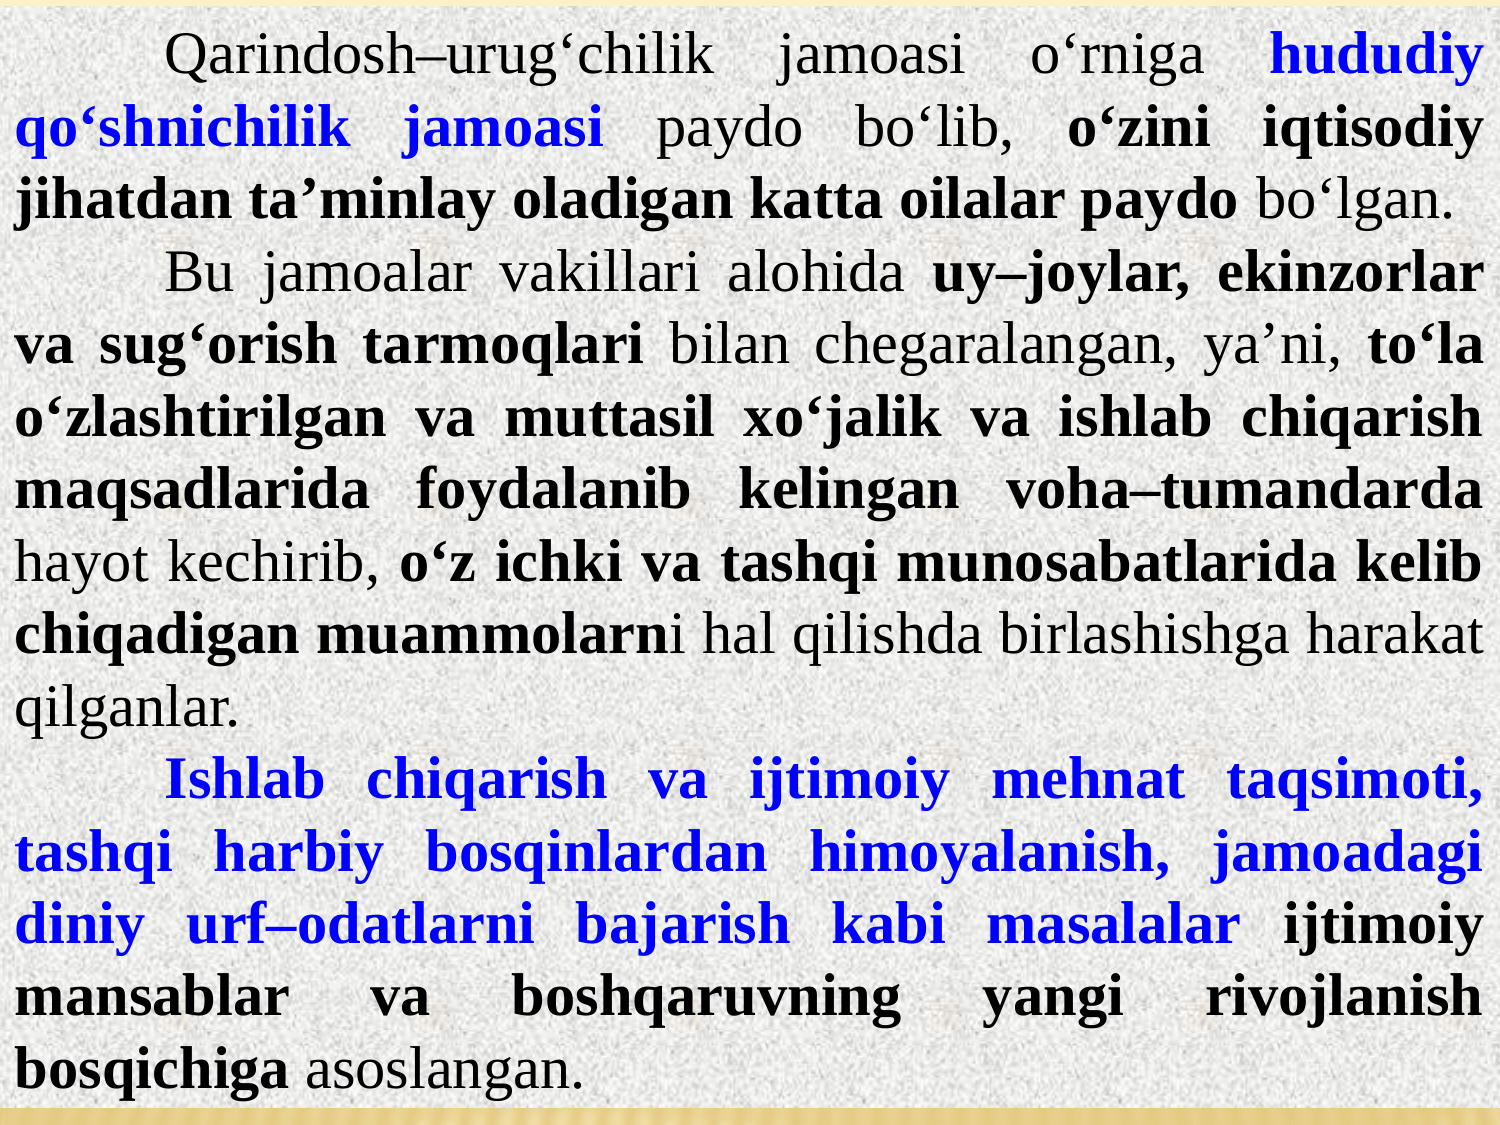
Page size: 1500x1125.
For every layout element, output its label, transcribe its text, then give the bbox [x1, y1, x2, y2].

text_box Qarindosh–urug‘chilik jamoasi o‘rniga hududiy qo‘shnichilik jamoasi paydo bo‘lib, o‘zini iqtisodiy jihatdan ta’minlay oladigan katta oilalar paydo bo‘lgan. Bu jamoalar vakillari alohida uy–joylar, ekinzorlar va sug‘orish tarmoqlari bilan chegaralangan, ya’ni, to‘la o‘zlashtirilgan va muttasil xo‘jalik va ishlab chiqarish maqsadlarida foydalanib kelingan voha–tumandarda hayot kechirib, o‘z ichki va tashqi munosabatlarida kelib chiqadigan muammolarni hal qilishda birlashishga harakat qilganlar. Ishlab chiqarish va ijtimoiy mehnat taqsimoti, tashqi harbiy bosqinlardan himoyalanish, jamoadagi diniy urf–odatlarni bajarish kabi masalalar ijtimoiy mansablar va boshqaruvning yangi rivojlanish bosqichiga asoslangan. [0, 6, 1500, 1108]
picture [0, 1108, 1500, 1125]
picture [0, 0, 1500, 6]
